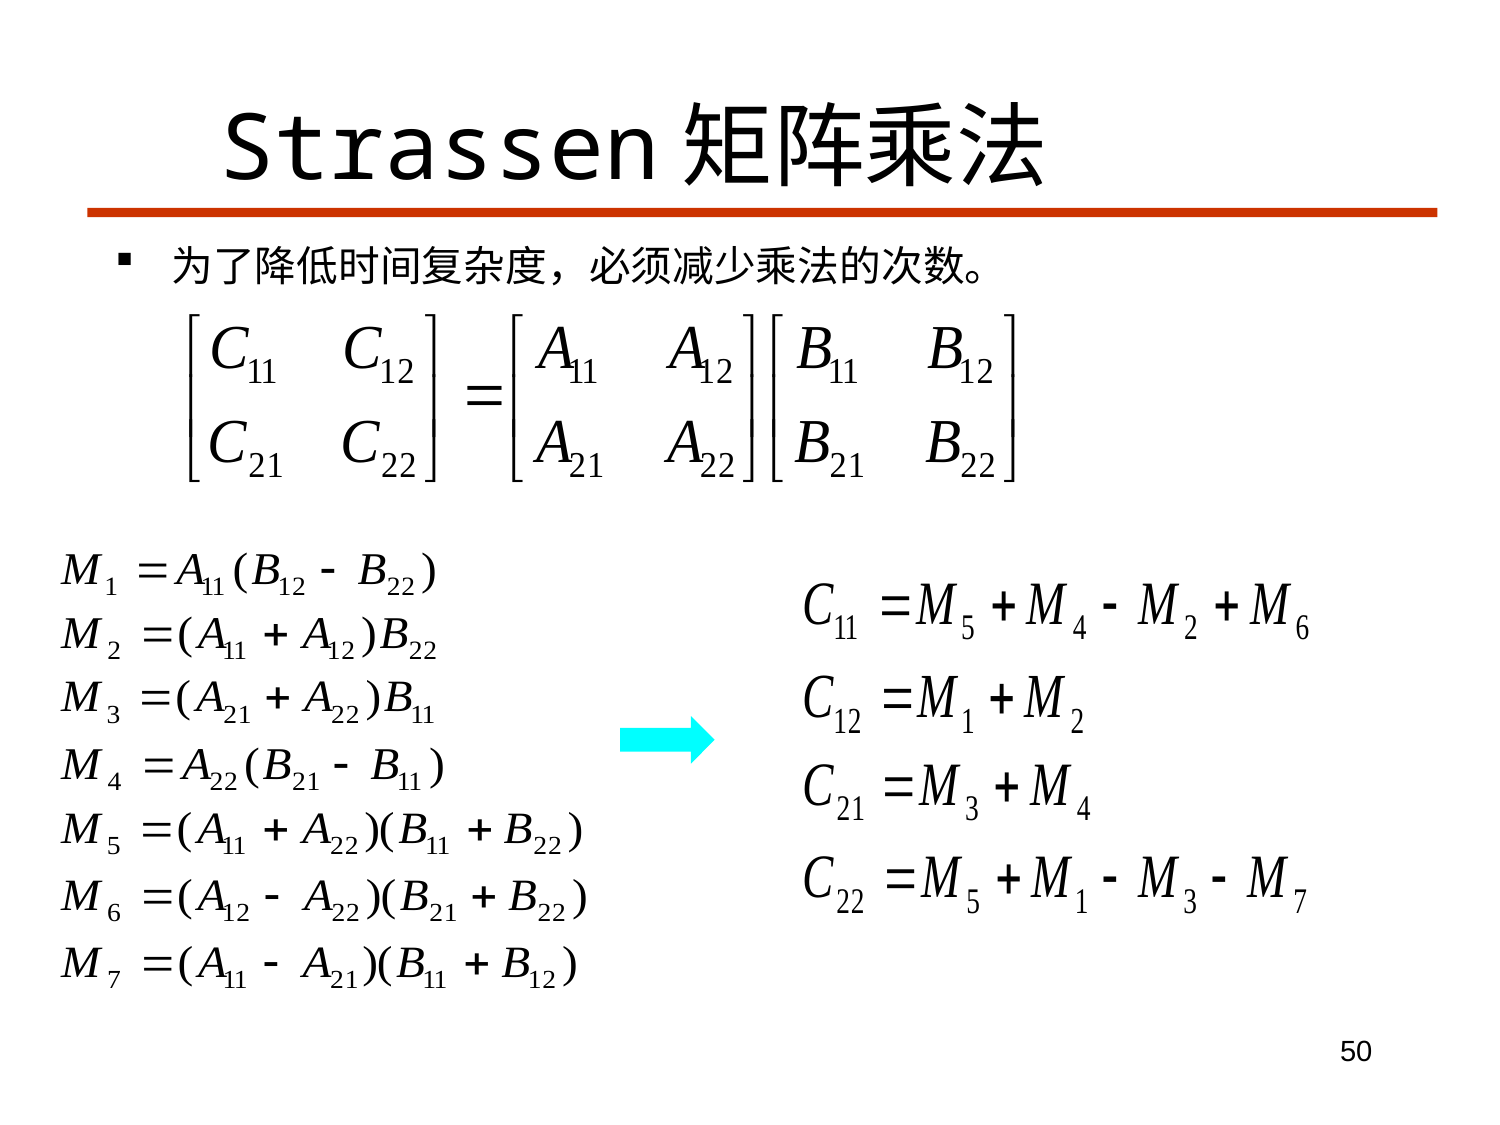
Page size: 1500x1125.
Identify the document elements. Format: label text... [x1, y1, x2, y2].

list 为了降低时间复杂度，必须减少乘法的次数。 [100, 231, 1460, 315]
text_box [52, 538, 597, 1000]
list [175, 299, 1038, 499]
title Strassen矩阵乘法 [53, 90, 1215, 197]
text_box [796, 562, 1318, 929]
slide_number 50 [1074, 1024, 1388, 1101]
text_box [620, 716, 715, 764]
